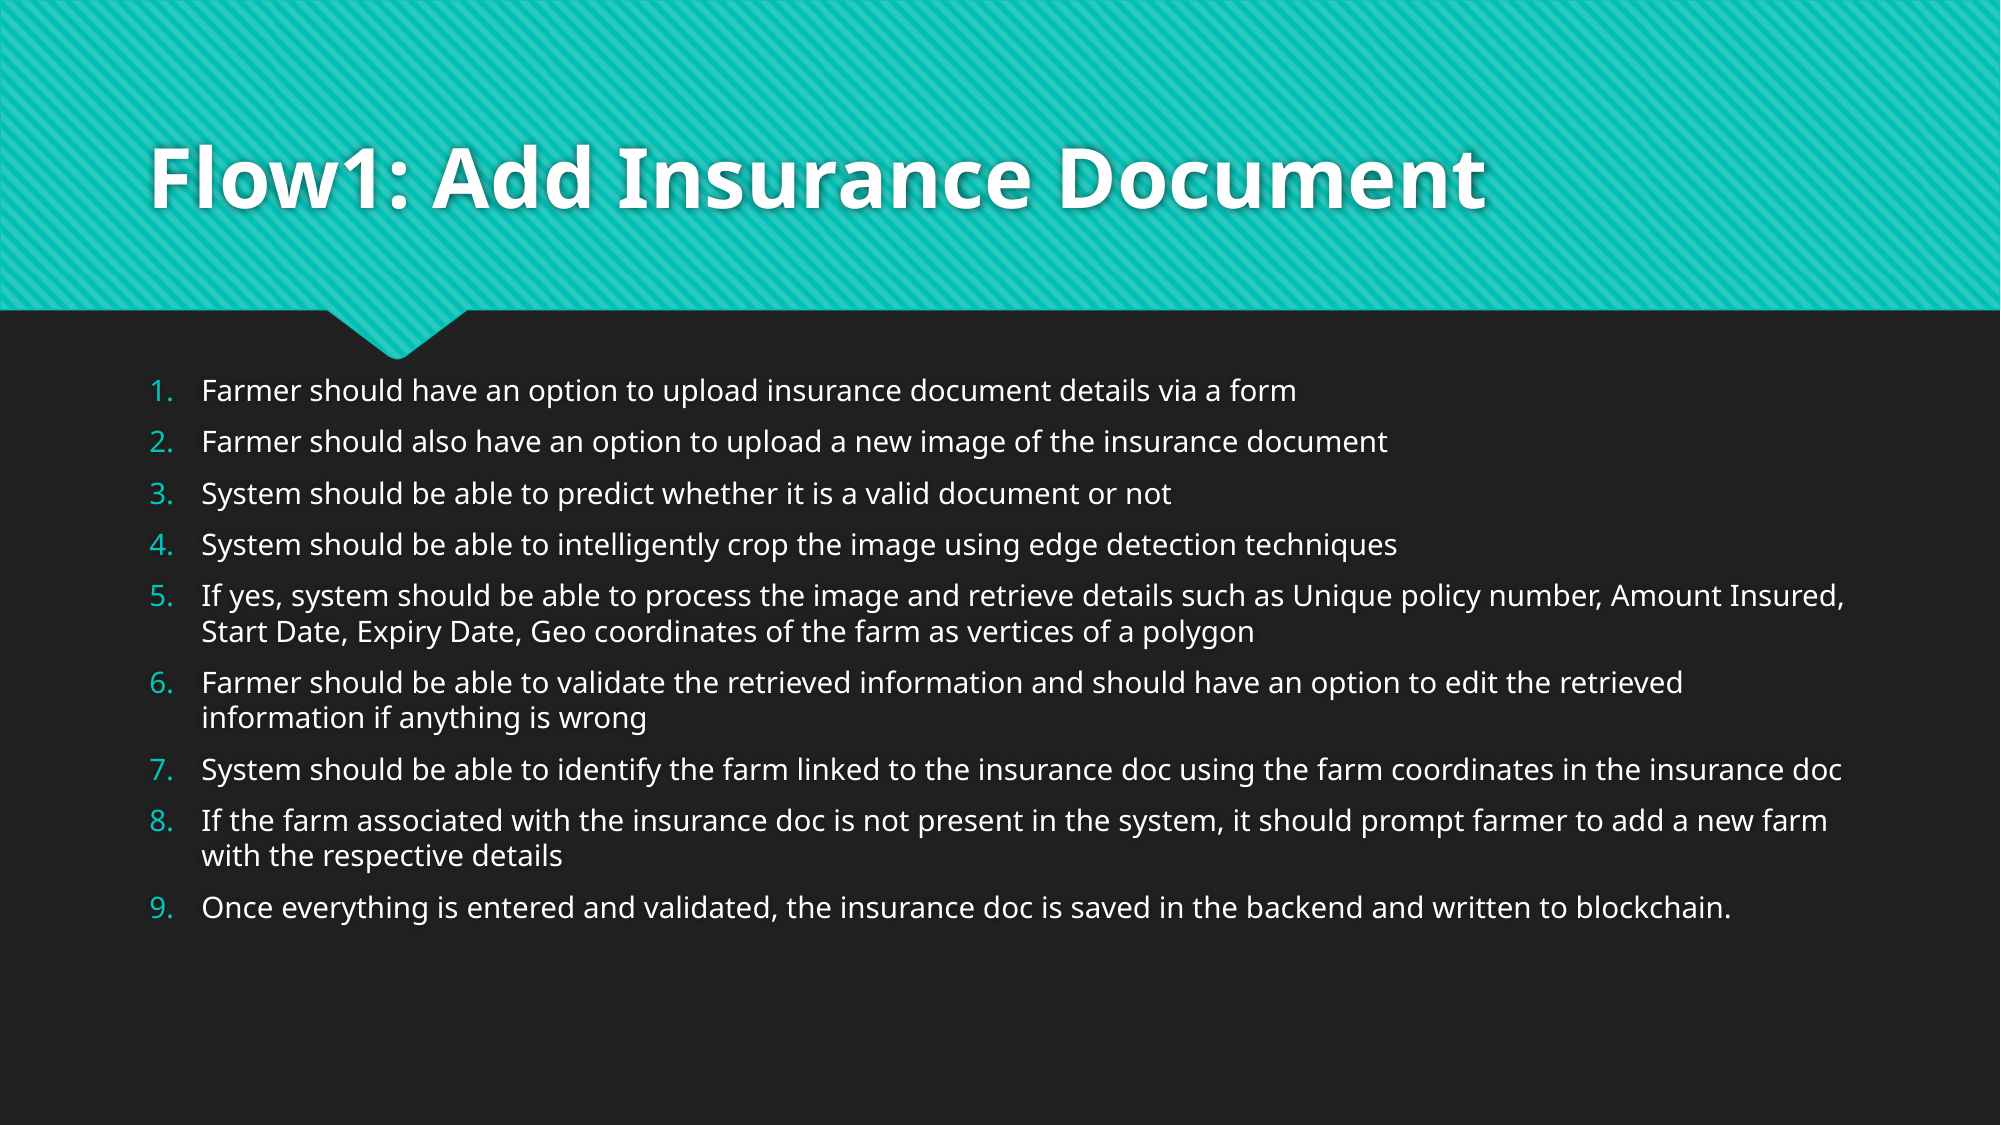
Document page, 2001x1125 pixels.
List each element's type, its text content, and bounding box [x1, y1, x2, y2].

title Flow1: Add Insurance Document [132, 73, 1868, 233]
list Farmer should have an option to upload insurance document details via a form Farmer should also have an option to upload a new image of the insurance document System should be able to predict whether it is a valid document or not System should be able to intelligently crop the image using edge detection techniques If yes, system should be able to process the image and retrieve details such as Unique policy number, Amount Insured, Start Date, Expiry Date, Geo coordinates of the farm as vertices of a polygon Farmer should be able to validate the retrieved information and should have an option to edit the retrieved information if anything is wrong System should be able to identify the farm linked to the insurance doc using the farm coordinates in the insurance doc If the farm associated with the insurance doc is not present in the system, it should prompt farmer to add a new farm with the respective details Once everything is entered and validated, the insurance doc is saved in the backend and written to blockchain. [134, 364, 1866, 975]
